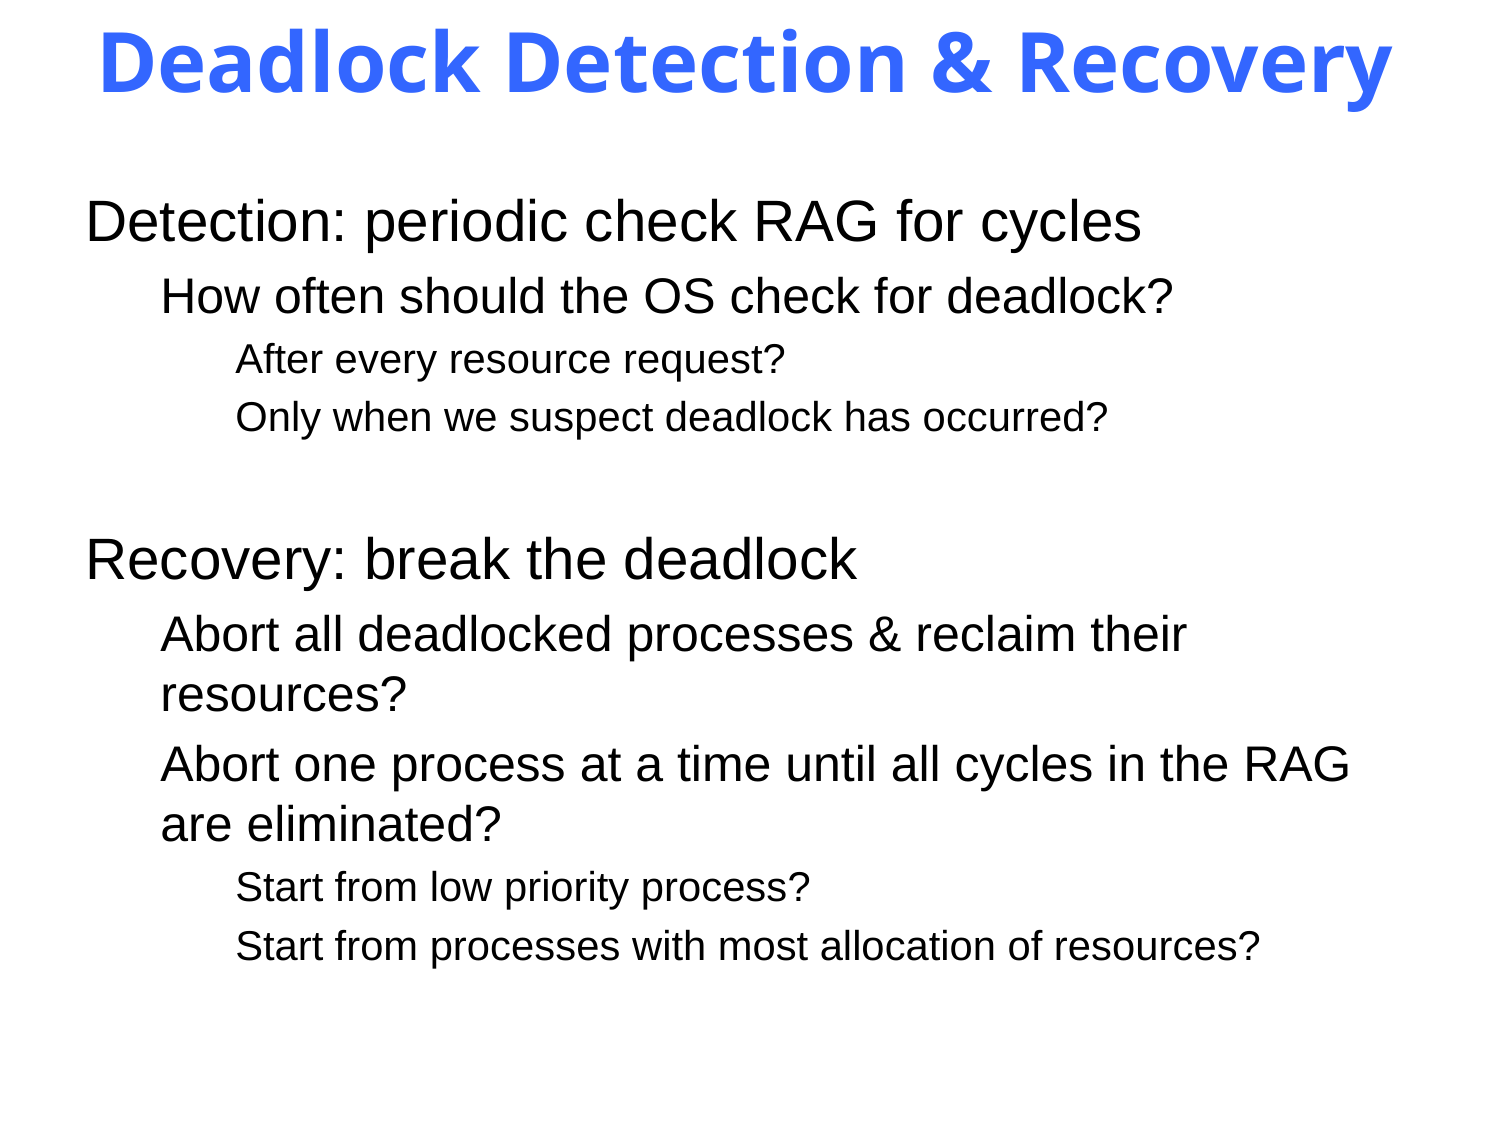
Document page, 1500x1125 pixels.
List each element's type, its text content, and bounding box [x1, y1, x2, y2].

list Detection: periodic check RAG for cycles How often should the OS check for deadlock? After every resource request? Only when we suspect deadlock has occurred? Recovery: break the deadlock Abort all deadlocked processes & reclaim their resources? Abort one process at a time until all cycles in the RAG are eliminated? Start from low priority process? Start from processes with most allocation of resources? [70, 175, 1425, 1005]
title Deadlock Detection & Recovery [70, 0, 1421, 119]
